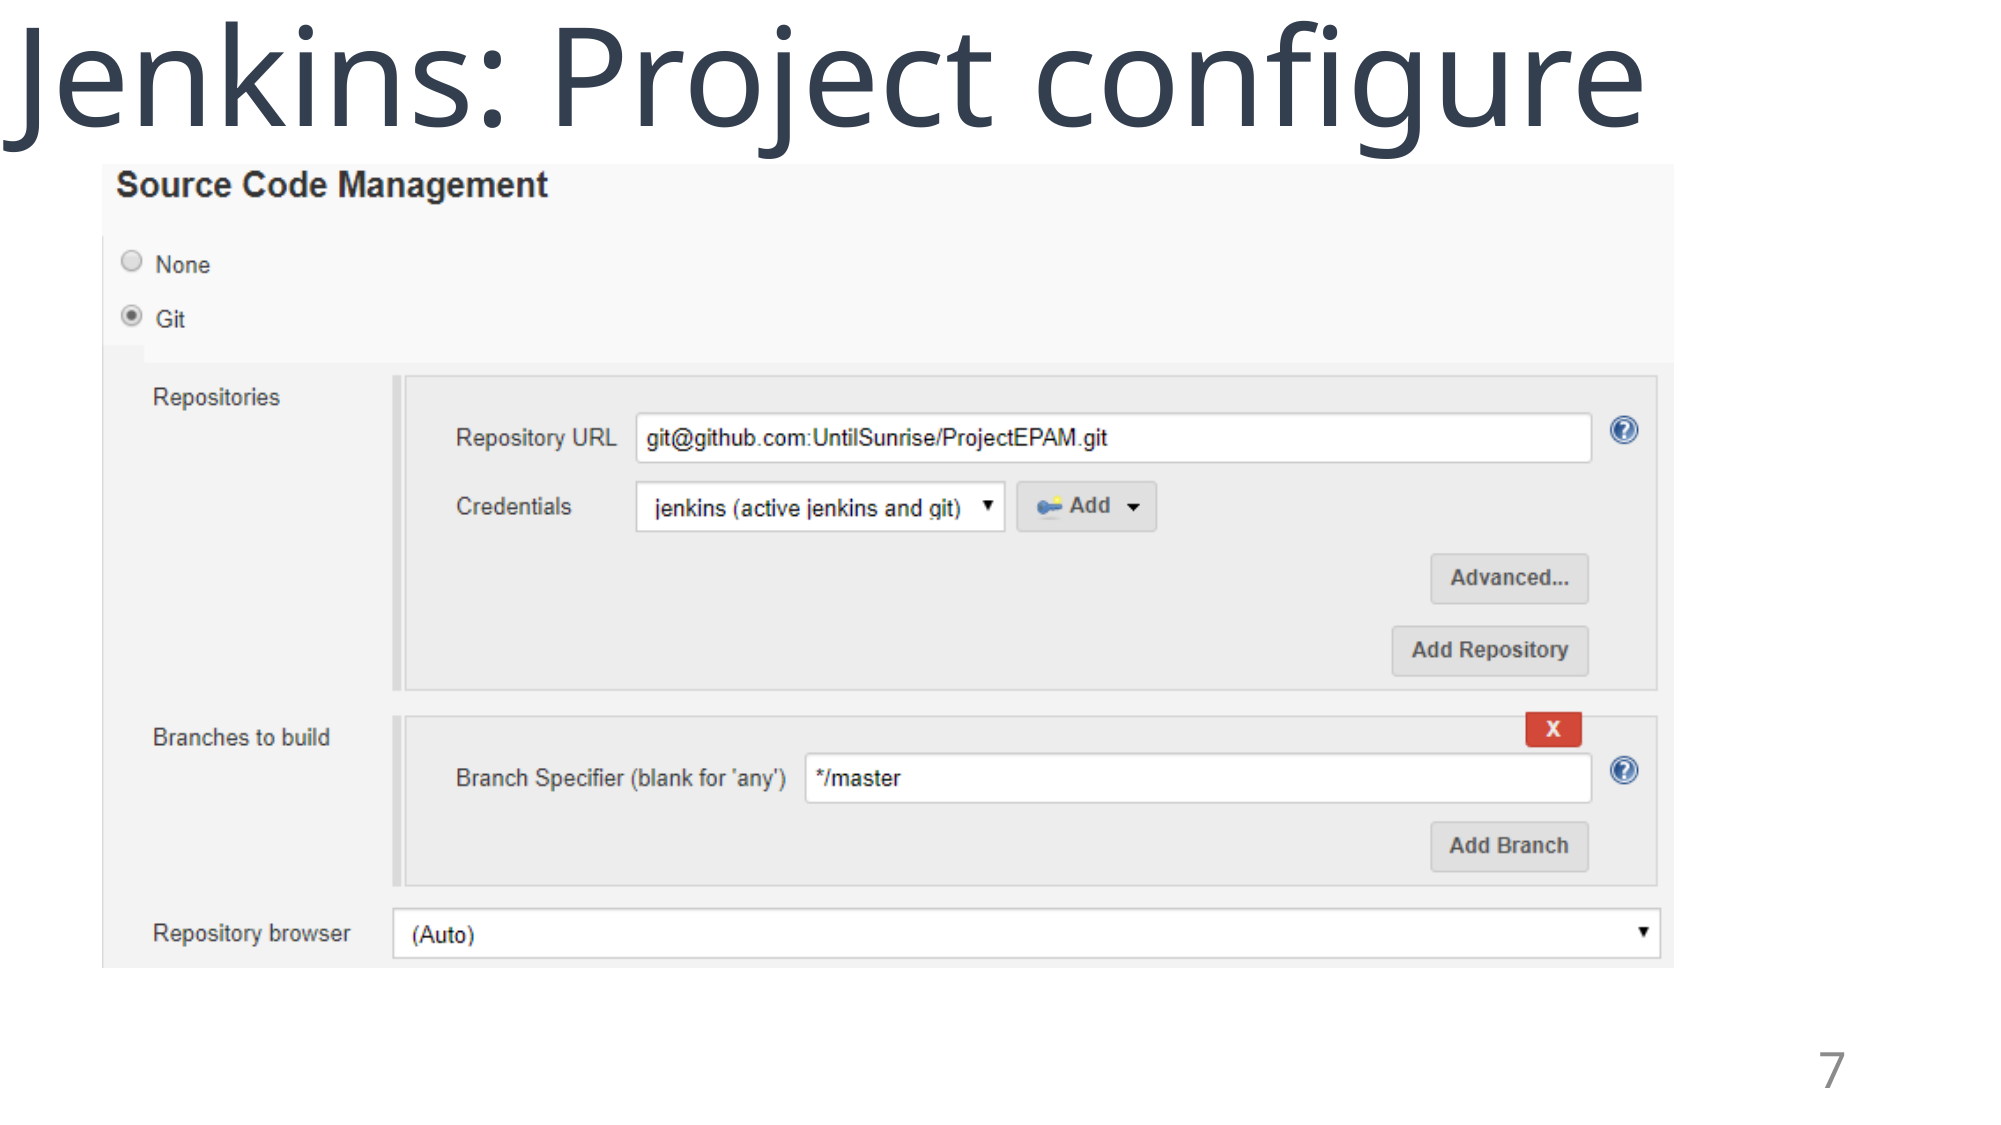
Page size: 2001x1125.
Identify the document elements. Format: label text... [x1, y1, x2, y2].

picture [102, 164, 1674, 968]
text_box Jenkins: Project configure [0, 0, 2000, 165]
slide_number 7 [1412, 1042, 1863, 1103]
